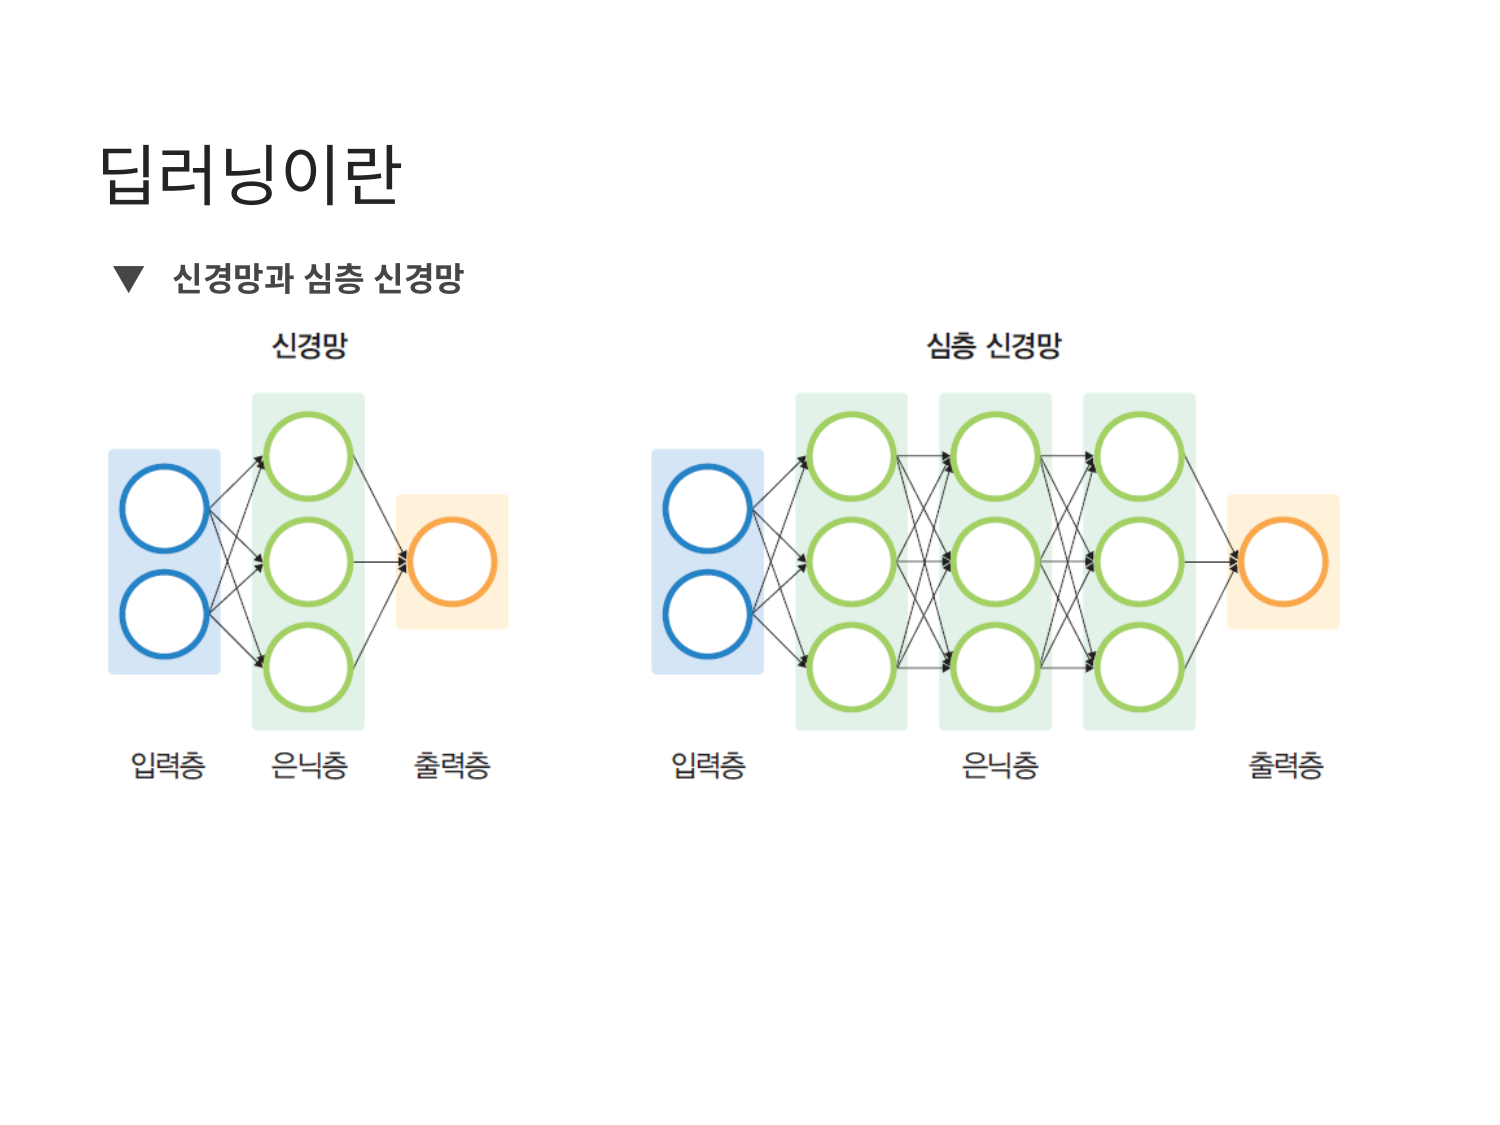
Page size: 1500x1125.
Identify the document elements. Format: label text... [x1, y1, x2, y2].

picture [107, 316, 1346, 802]
text_box ▼ 신경망과 심층 신경망 [97, 251, 1424, 308]
title 딥러닝이란 [81, 90, 1412, 222]
